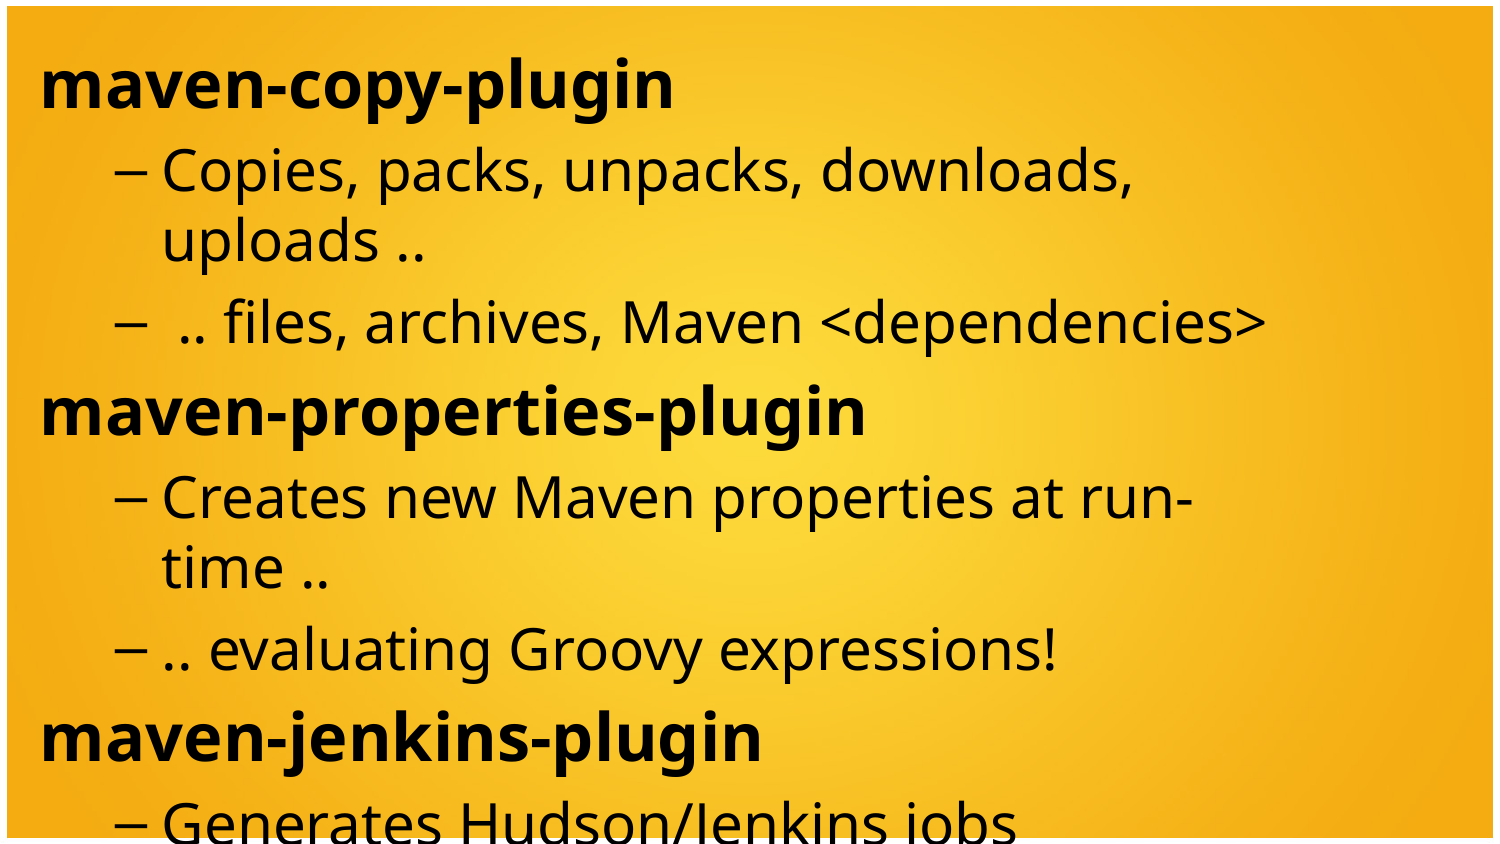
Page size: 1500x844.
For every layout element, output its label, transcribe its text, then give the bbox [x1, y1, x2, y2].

list maven-copy-plugin Copies, packs, unpacks, downloads, uploads .. .. files, archives, Maven <dependencies> maven-properties-plugin Creates new Maven properties at run-time .. .. evaluating Groovy expressions! maven-jenkins-plugin Generates Hudson/Jenkins jobs Organizes them hierarchically in a single POM [24, 34, 1376, 810]
picture [0, 0, 1500, 844]
